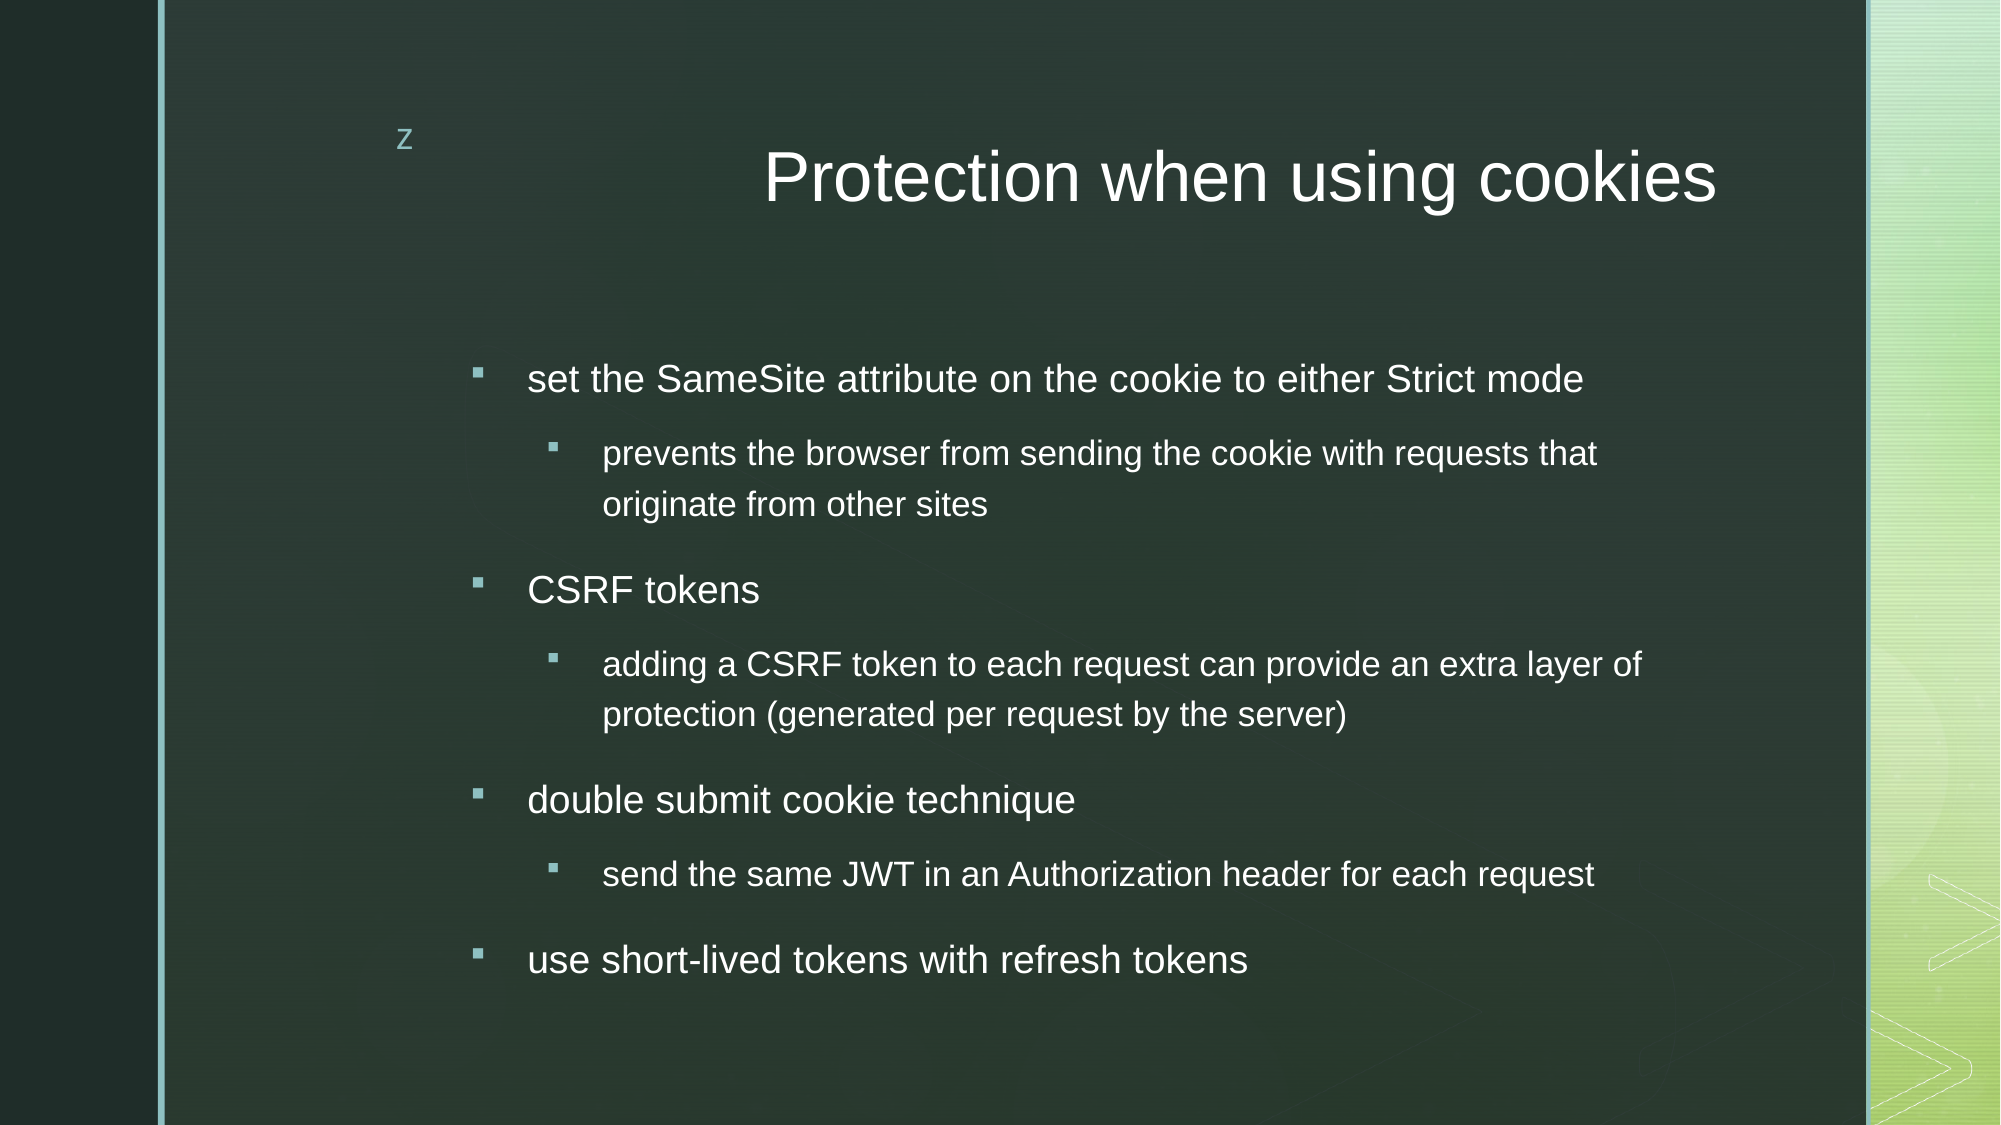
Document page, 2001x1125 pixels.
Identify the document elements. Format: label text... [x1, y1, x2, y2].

picture [1871, 0, 2001, 1125]
list set the SameSite attribute on the cookie to either Strict mode prevents the browser from sending the cookie with requests that originate from other sites CSRF tokens adding a CSRF token to each request can provide an extra layer of protection (generated per request by the server) double submit cookie technique send the same JWT in an Authorization header for each request use short-lived tokens with refresh tokens [454, 336, 1734, 993]
title Protection when using cookies [428, 132, 1734, 310]
